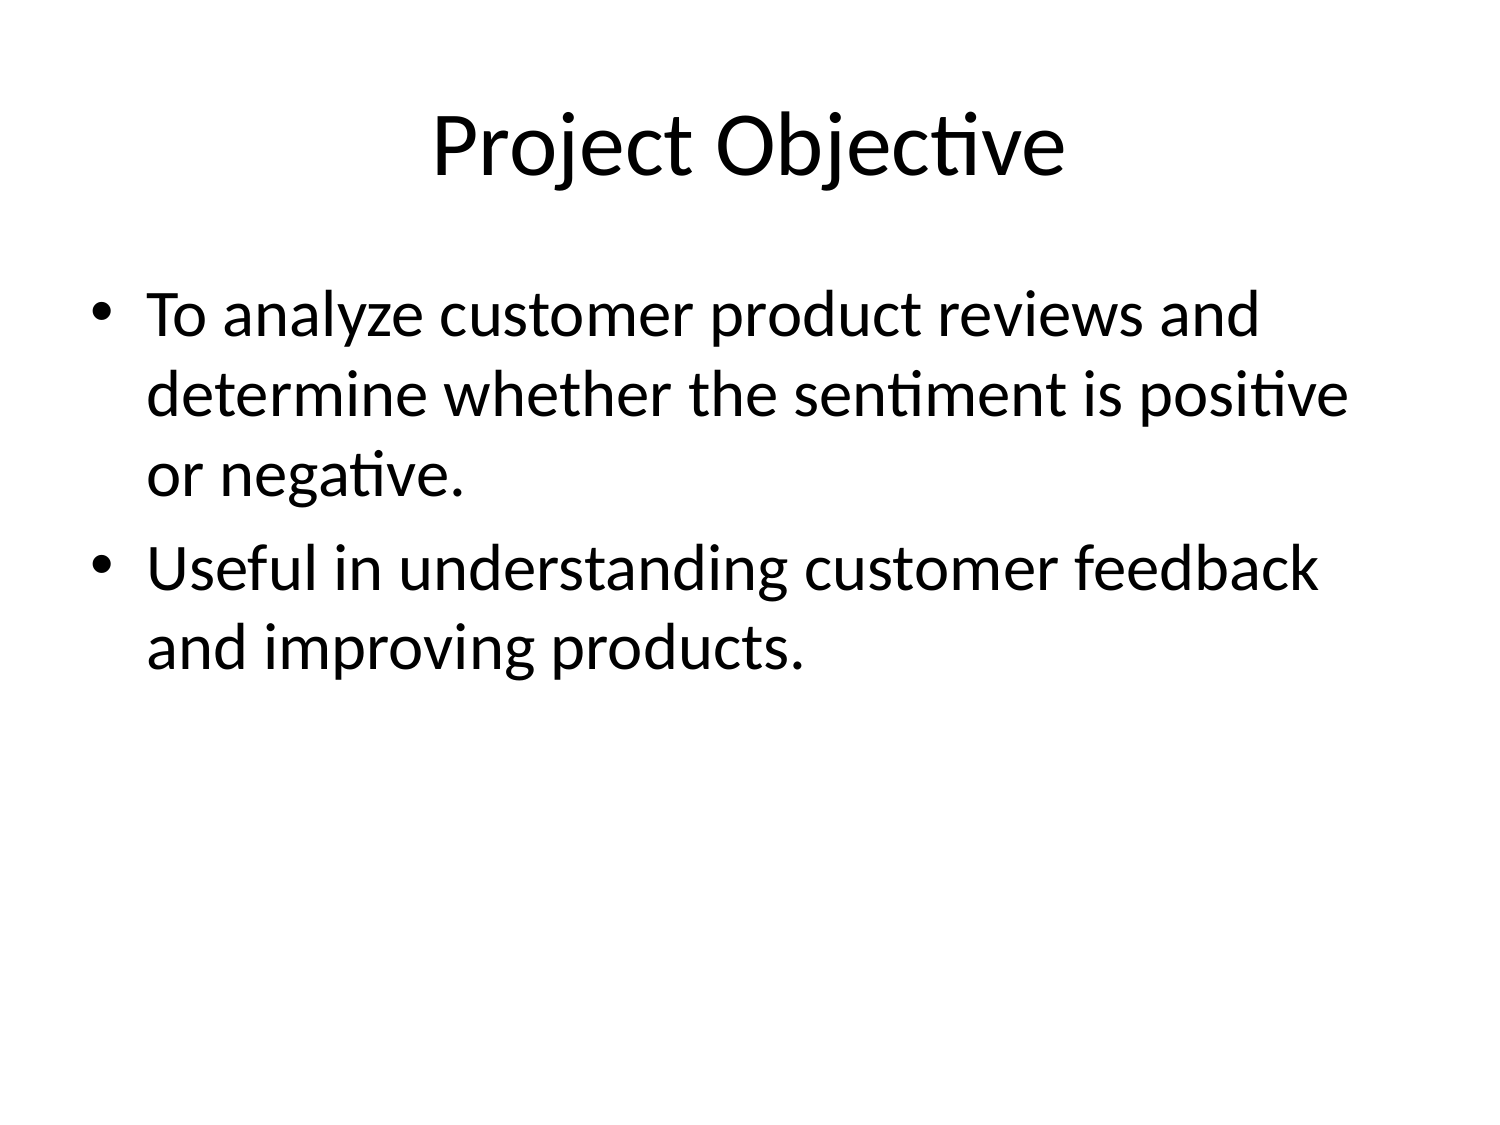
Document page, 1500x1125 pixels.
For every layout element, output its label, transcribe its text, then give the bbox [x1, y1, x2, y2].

title Project Objective [75, 45, 1425, 233]
list To analyze customer product reviews and determine whether the sentiment is positive or negative. Useful in understanding customer feedback and improving products. [75, 262, 1425, 1005]
